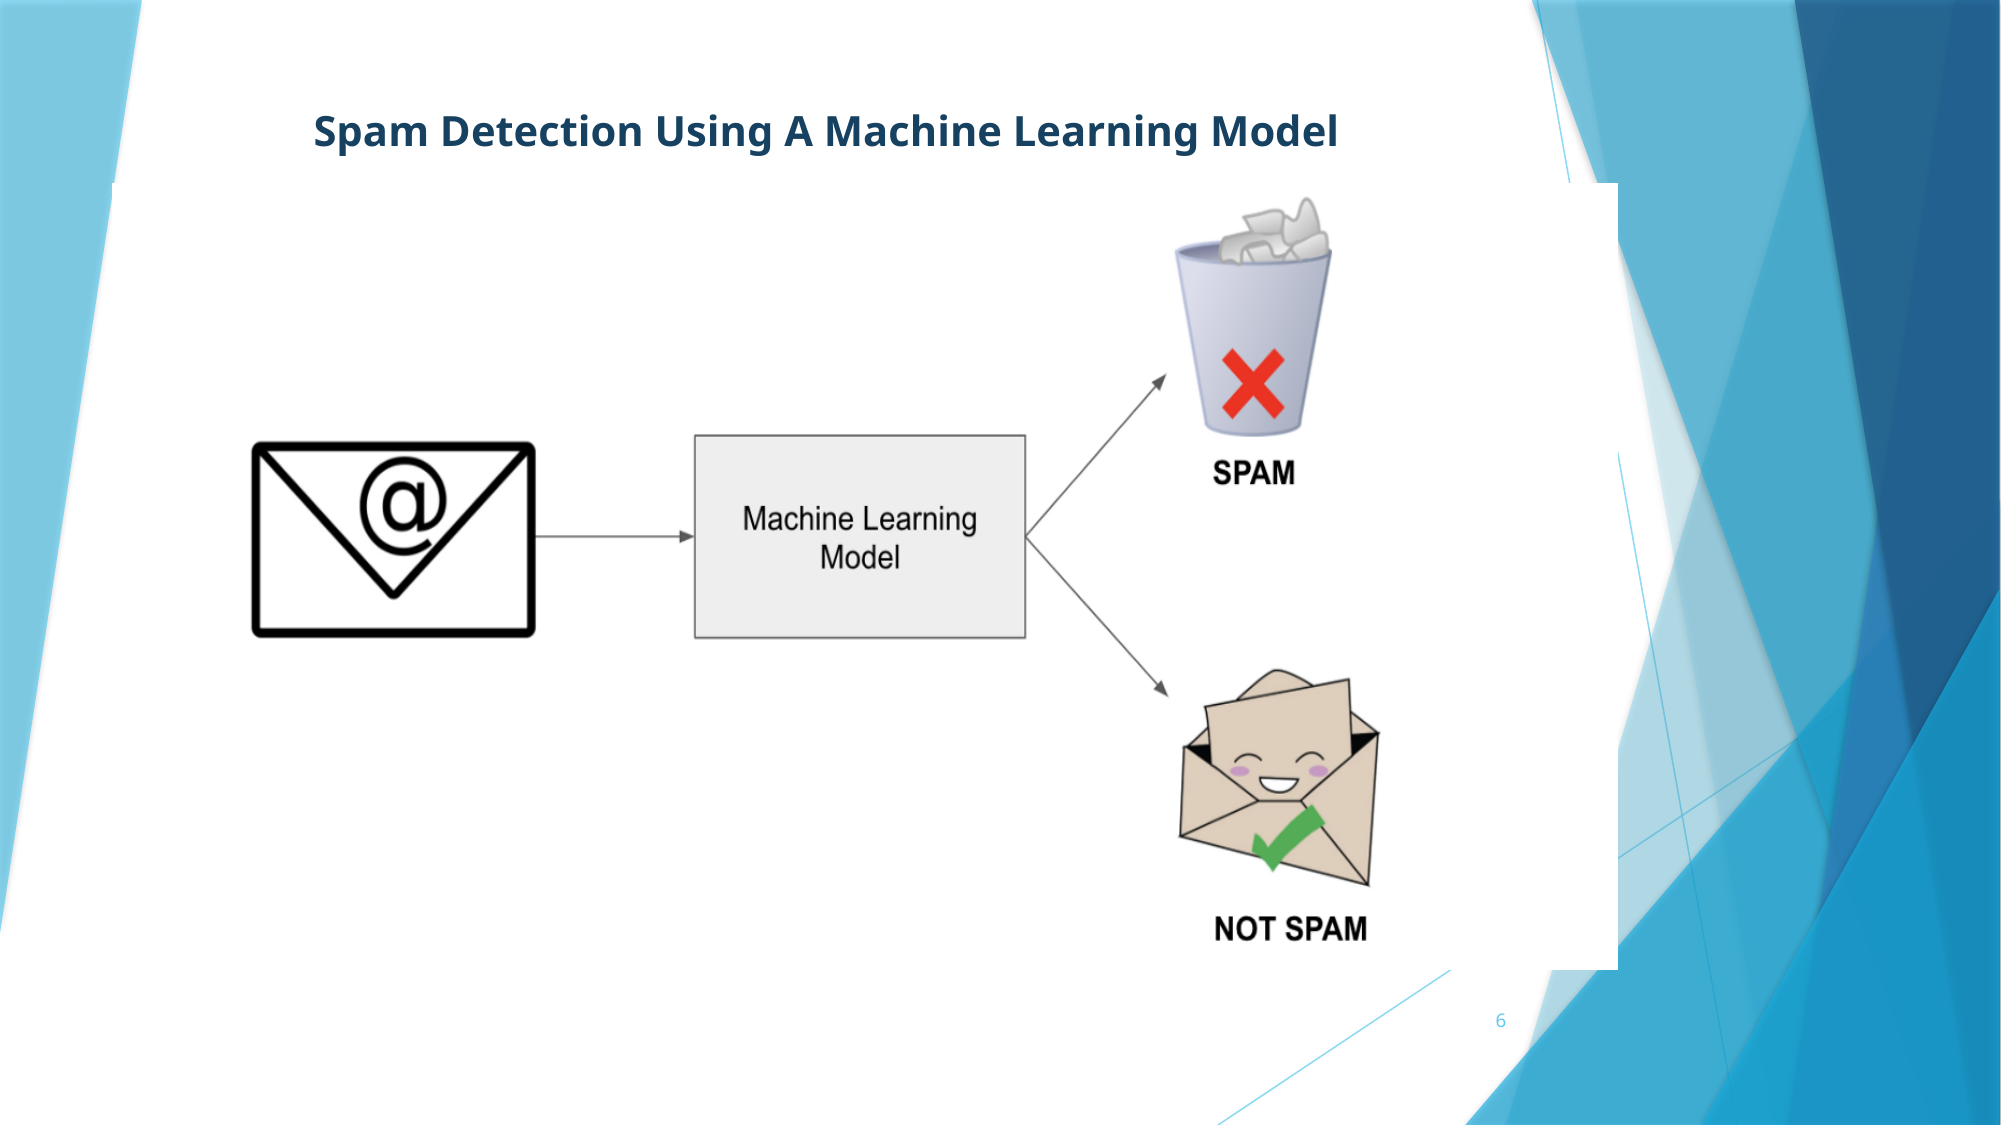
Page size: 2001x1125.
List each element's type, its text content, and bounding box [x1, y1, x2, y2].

picture [111, 183, 1619, 971]
slide_number 6 [1409, 991, 1522, 1051]
text_box Spam Detection Using A Machine Learning Model [298, 97, 1457, 162]
